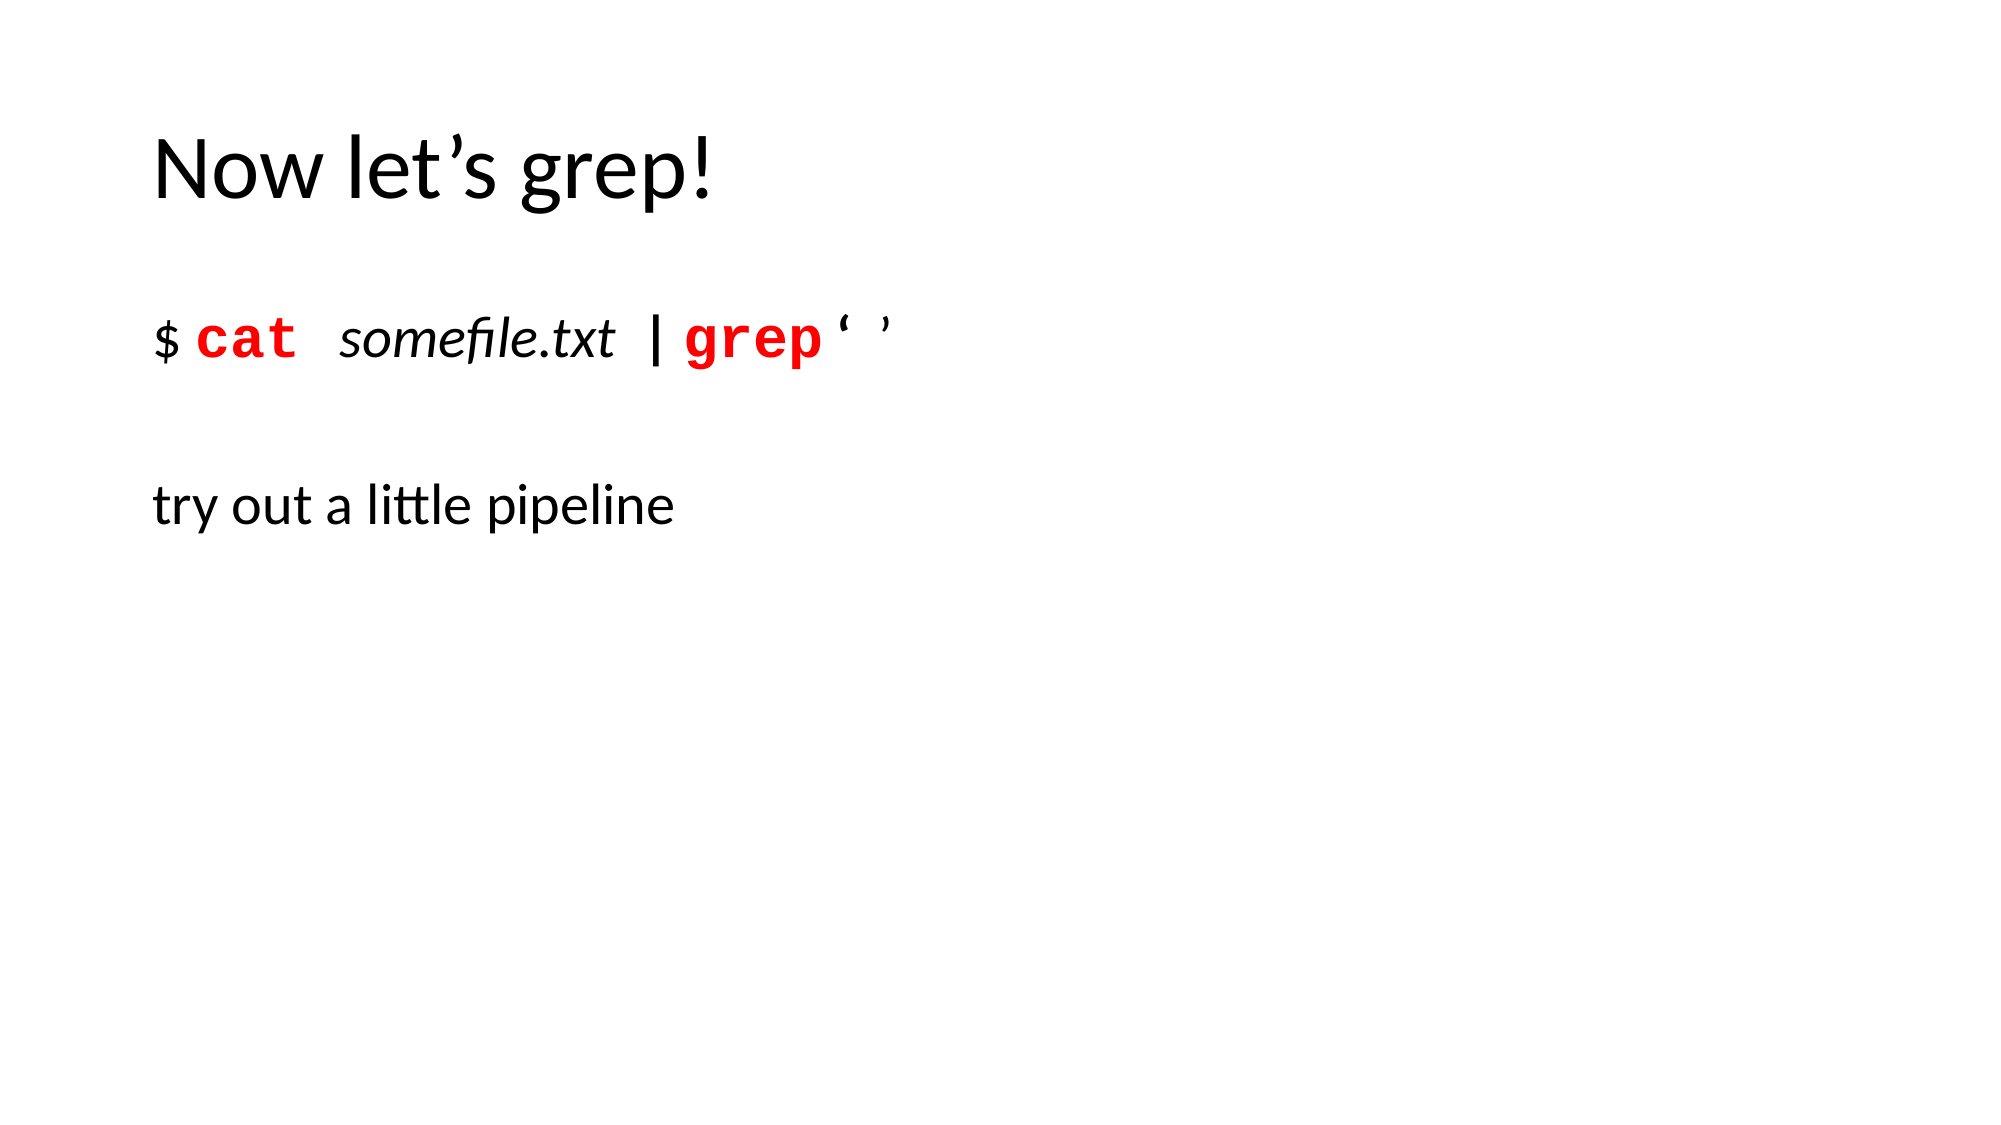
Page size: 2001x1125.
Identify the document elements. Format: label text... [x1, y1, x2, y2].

title Now let’s grep! [137, 59, 1863, 278]
list $ cat somefile.txt | grep ‘ ’ try out a little pipeline [137, 299, 1863, 1014]
